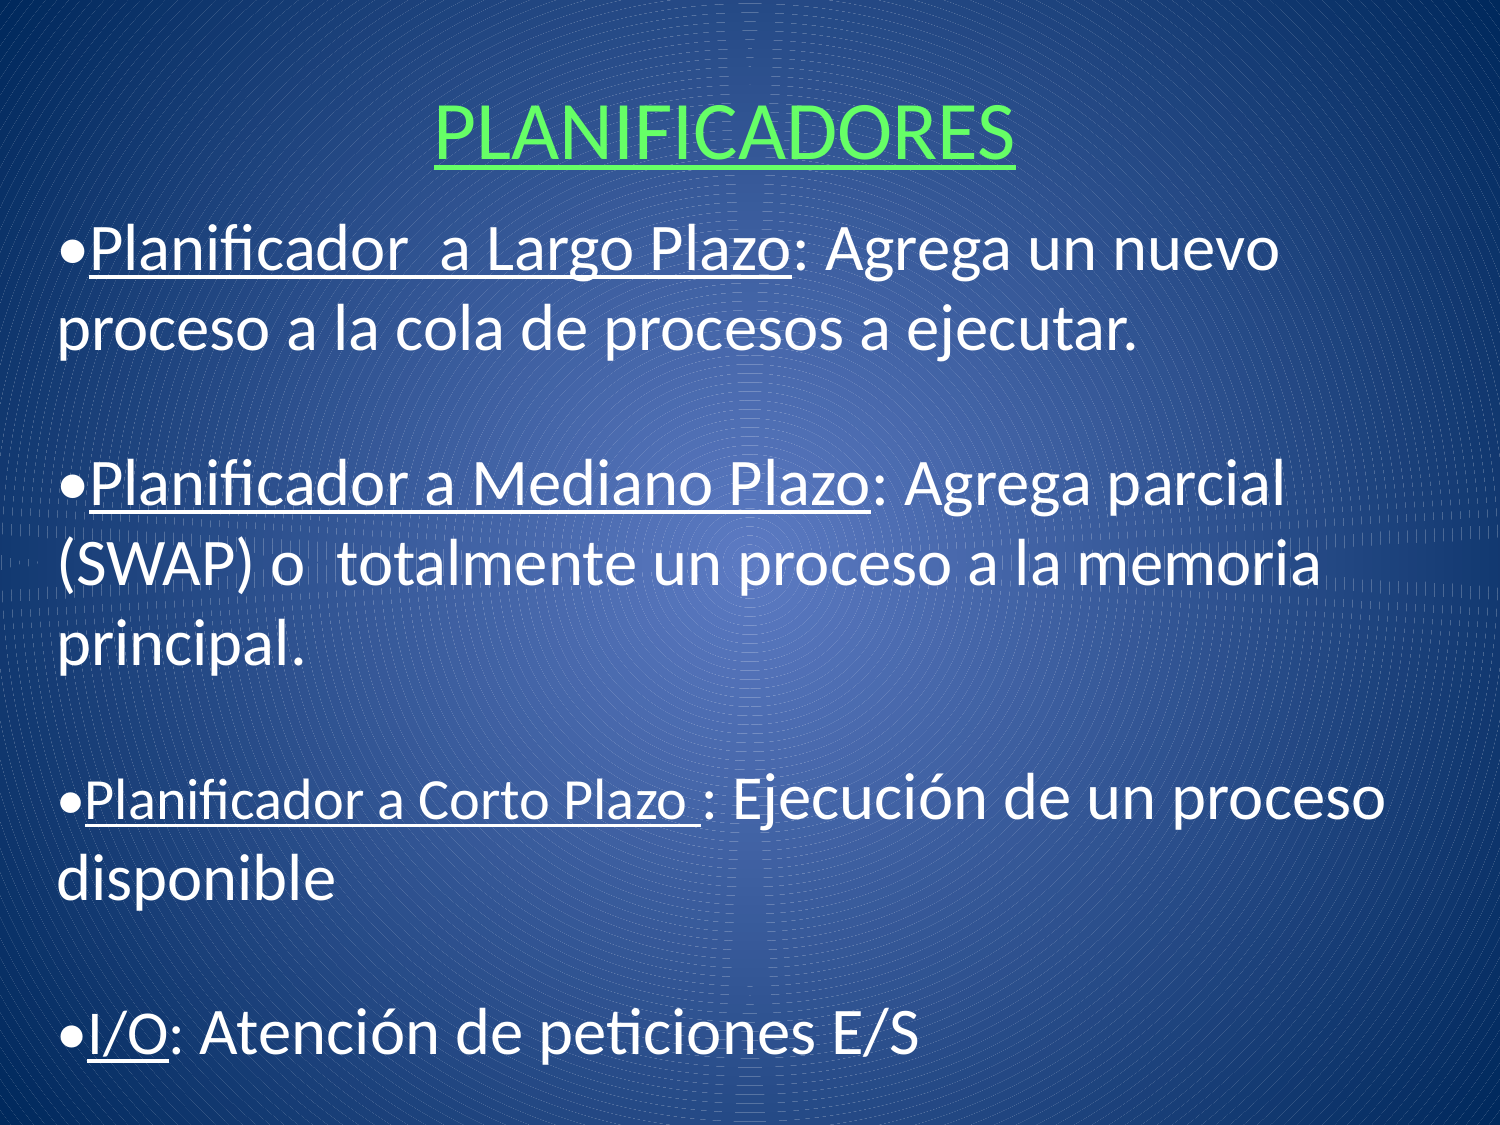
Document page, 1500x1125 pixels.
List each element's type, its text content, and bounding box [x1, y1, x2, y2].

text_box PLANIFICADORES [418, 68, 1032, 184]
text_box •Planificador a Largo Plazo: Agrega un nuevo proceso a la cola de procesos a ejecutar. •Planificador a Mediano Plazo: Agrega parcial (SWAP) o totalmente un proceso a la memoria principal. •Planificador a Corto Plazo : Ejecución de un proceso disponible •I/O: Atención de peticiones E/S [41, 196, 1424, 1125]
